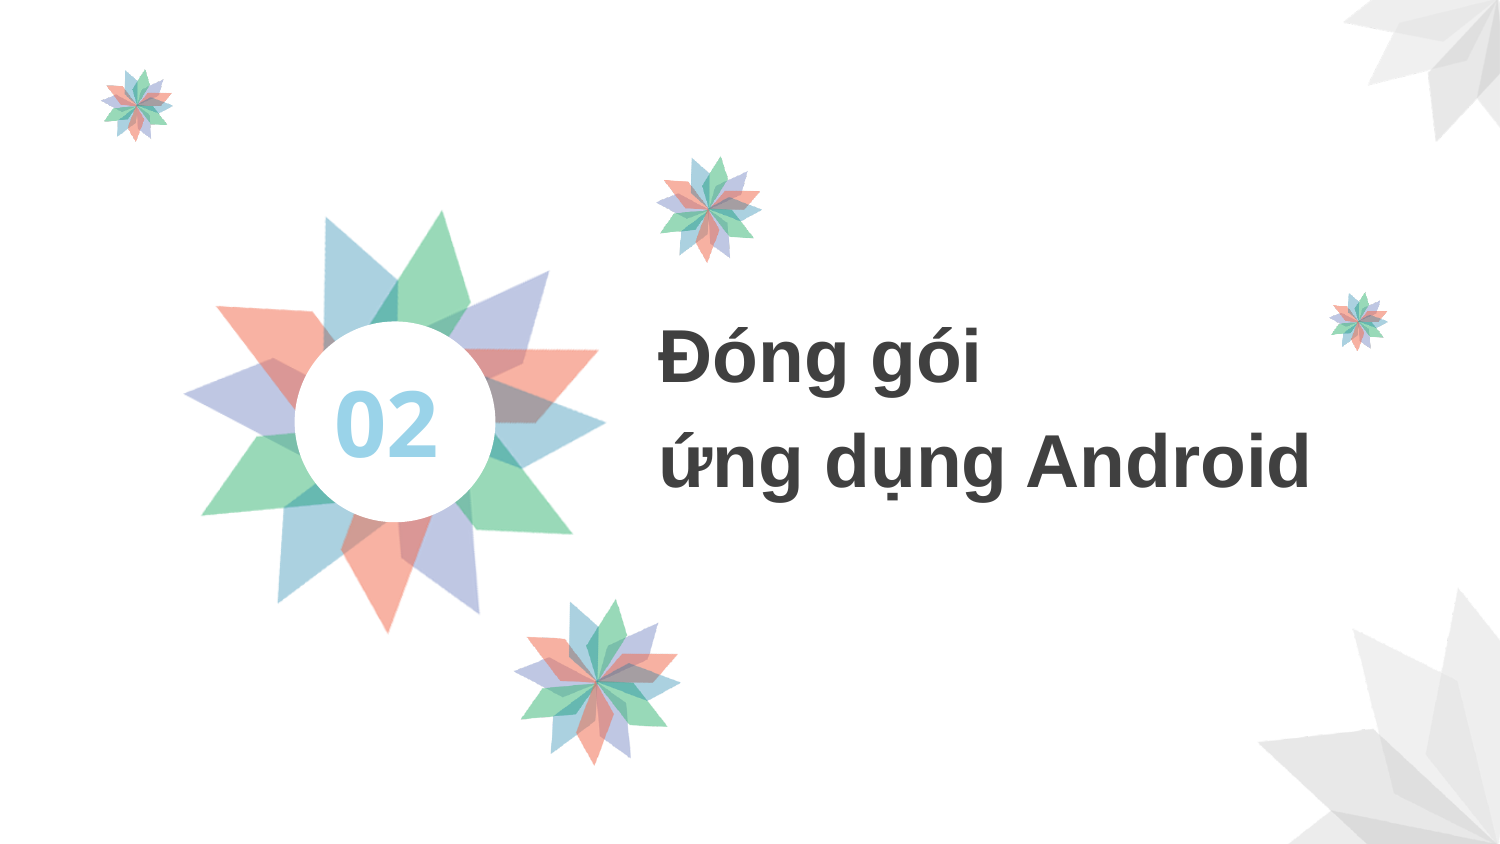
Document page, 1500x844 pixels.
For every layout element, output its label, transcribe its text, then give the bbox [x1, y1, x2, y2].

picture [100, 68, 173, 142]
picture [655, 155, 762, 263]
picture [183, 209, 681, 766]
picture [1257, 587, 1500, 844]
list Đóng gói ứng dụng Android [643, 291, 1412, 623]
picture [1344, 0, 1500, 141]
text_box 02 [319, 358, 454, 484]
